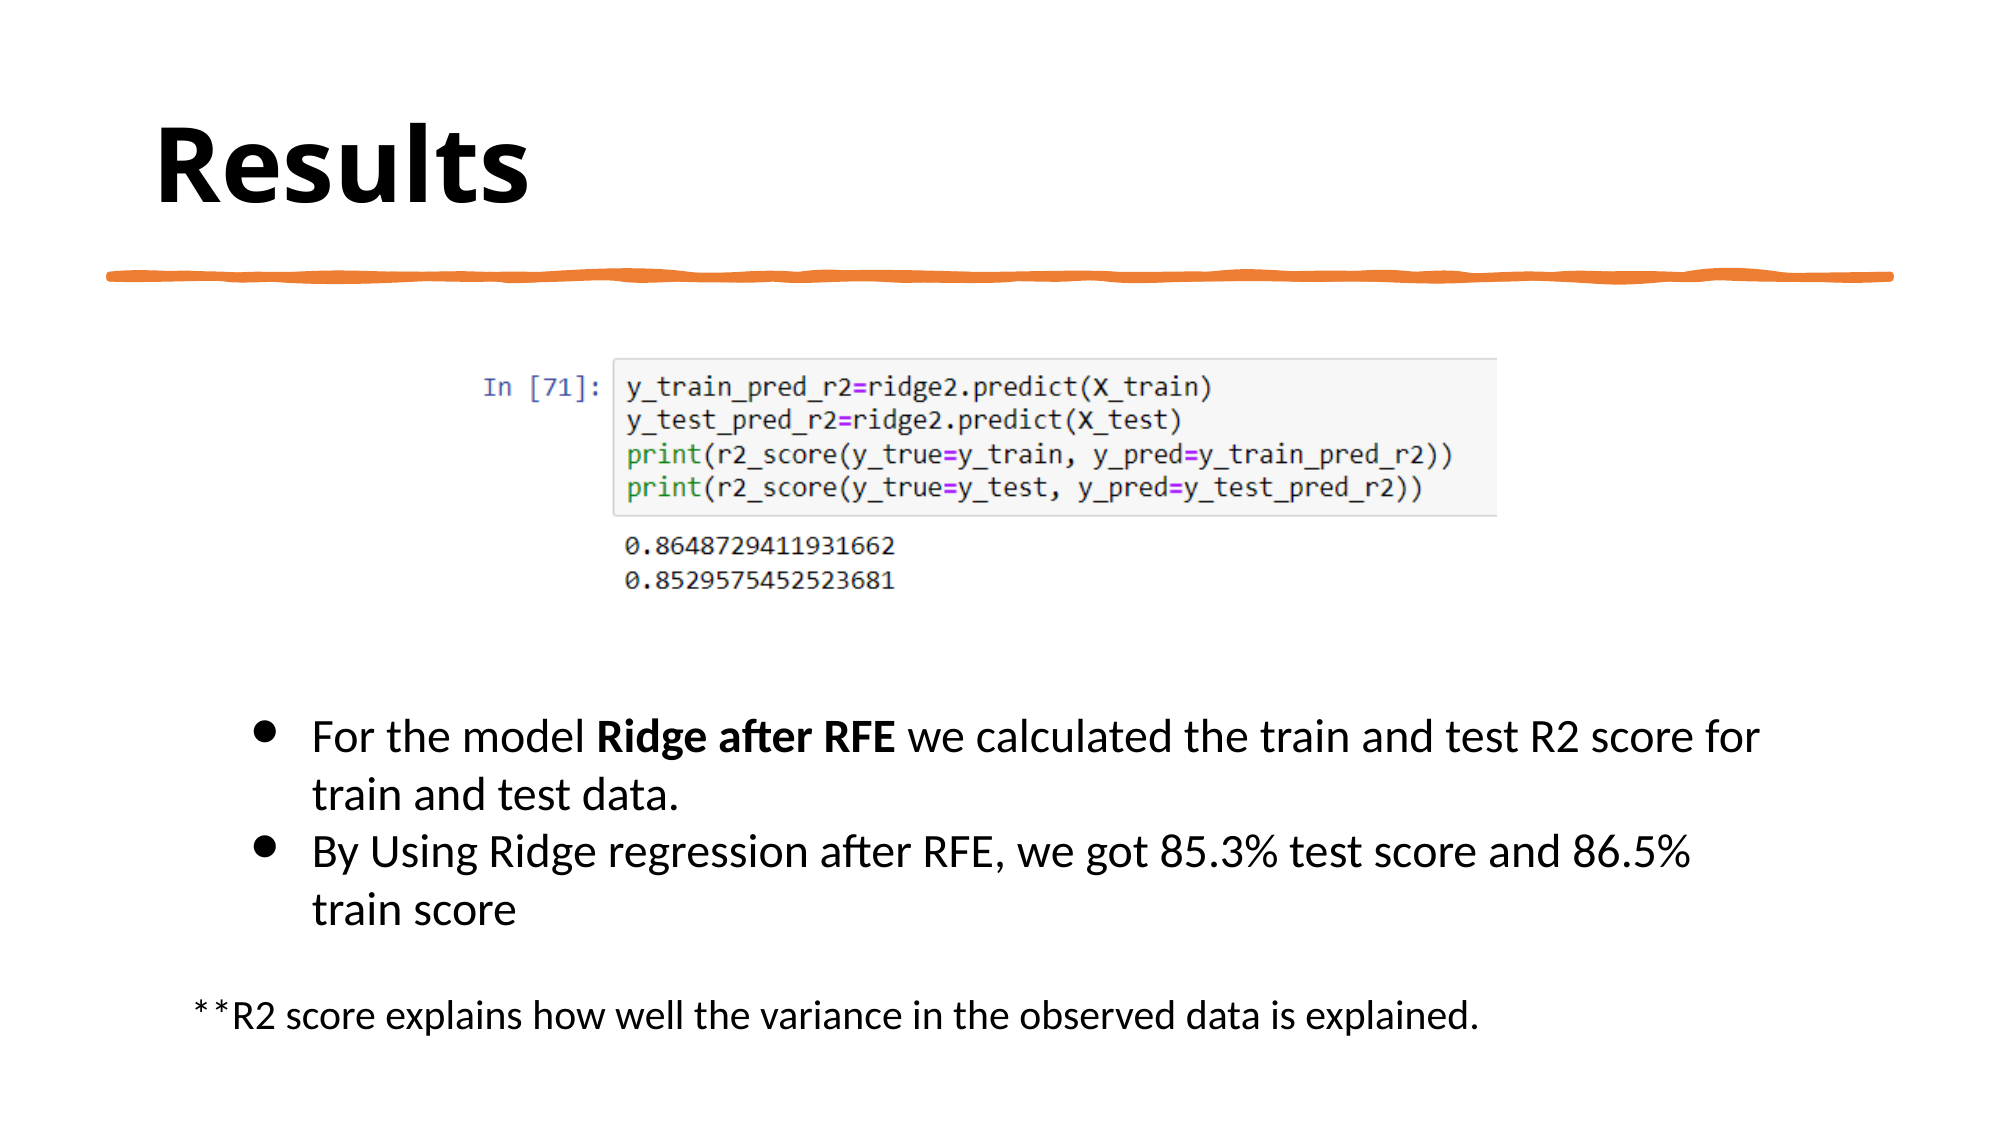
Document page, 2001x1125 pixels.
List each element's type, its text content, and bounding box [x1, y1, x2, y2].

title Results [137, 59, 1863, 277]
text_box For the model Ridge after RFE we calculated the train and test R2 score for train and test data. By Using Ridge regression after RFE, we got 85.3% test score and 86.5% train score [221, 689, 1780, 950]
text_box **R2 score explains how well the variance in the observed data is explained. [175, 973, 1622, 1054]
text_box [109, 271, 1891, 282]
picture [466, 338, 1497, 611]
